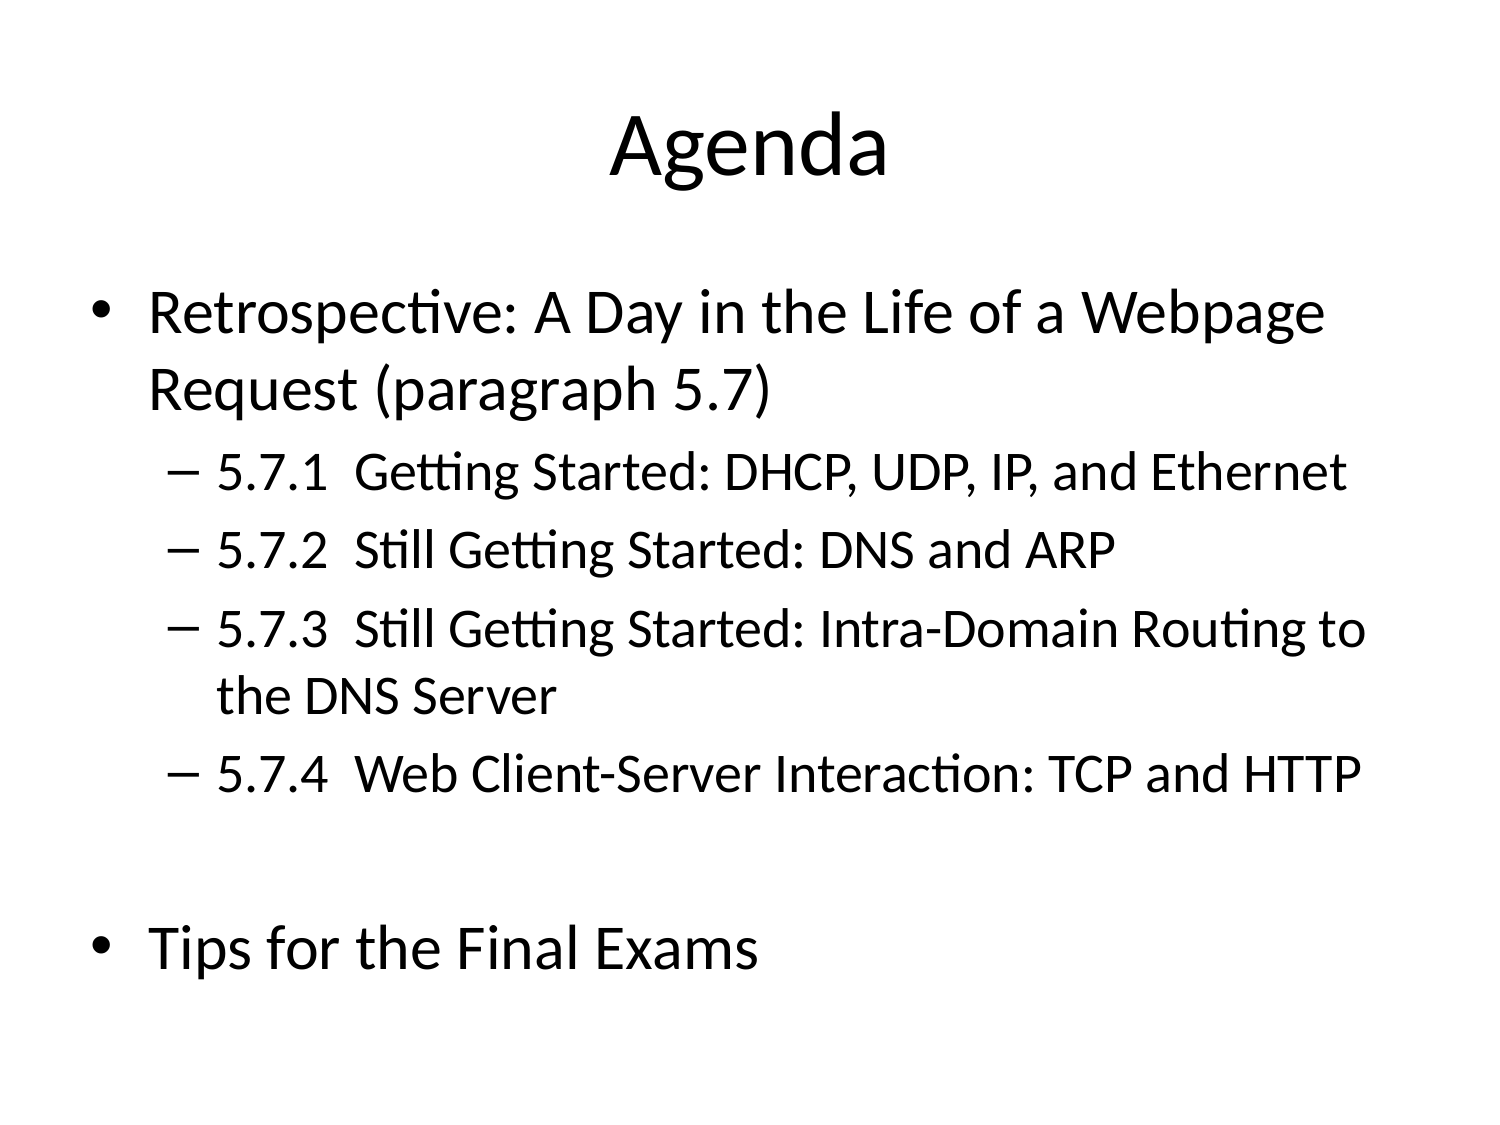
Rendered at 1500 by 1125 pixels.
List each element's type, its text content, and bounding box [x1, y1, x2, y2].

title Agenda [75, 45, 1425, 233]
list Retrospective: A Day in the Life of a Webpage Request (paragraph 5.7) 5.7.1 Getting Started: DHCP, UDP, IP, and Ethernet 5.7.2 Still Getting Started: DNS and ARP 5.7.3 Still Getting Started: Intra-Domain Routing to the DNS Server 5.7.4 Web Client-Server Interaction: TCP and HTTP Tips for the Final Exams [75, 262, 1425, 1005]
